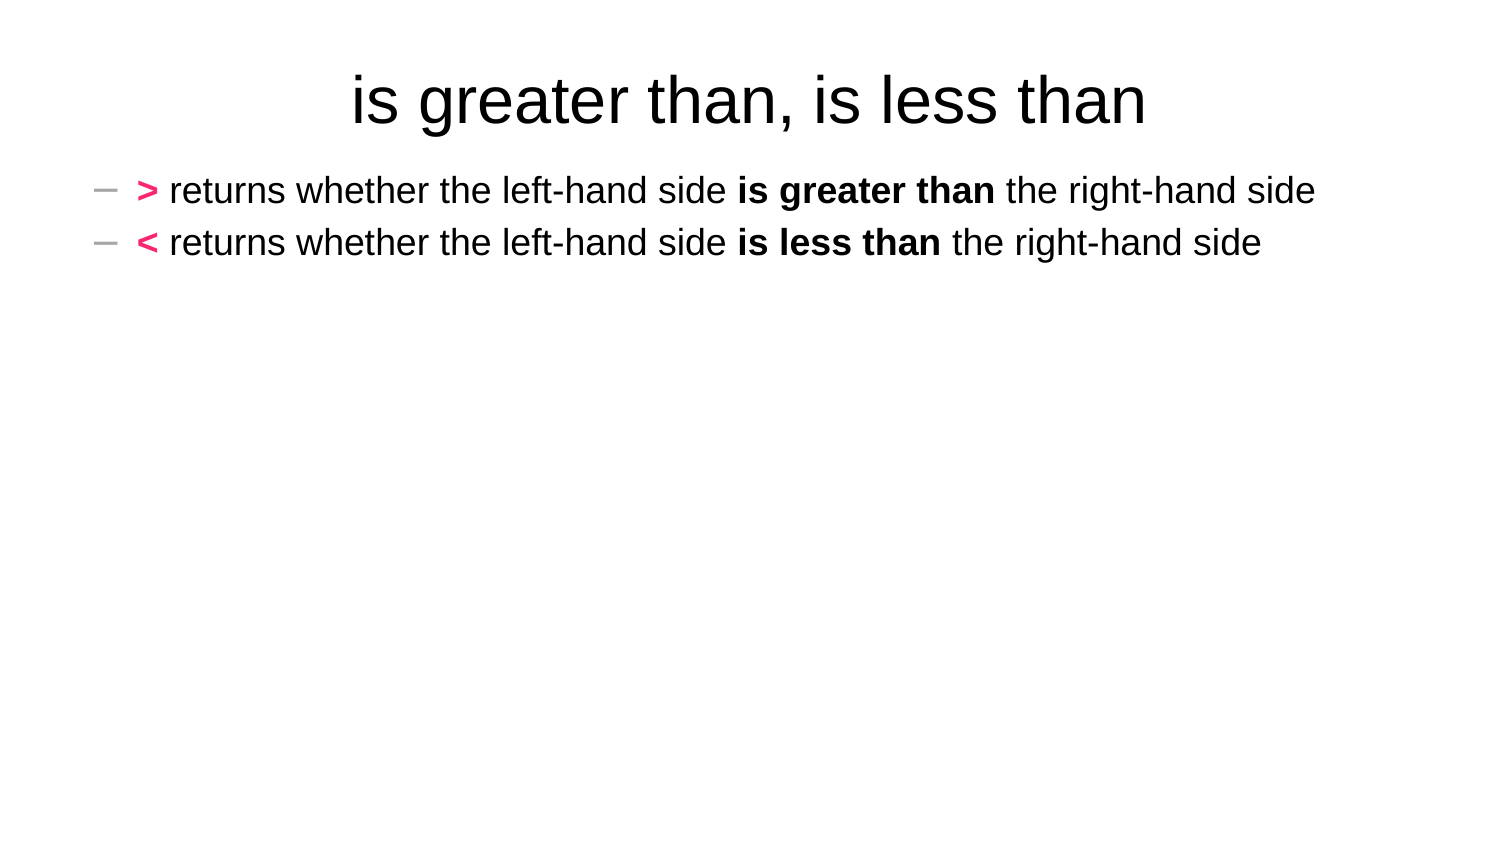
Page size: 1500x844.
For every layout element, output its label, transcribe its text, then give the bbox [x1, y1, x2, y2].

title is greater than, is less than [75, 41, 1425, 152]
list > returns whether the left-hand side is greater than the right-hand side < returns whether the left-hand side is less than the right-hand side [75, 158, 1425, 828]
